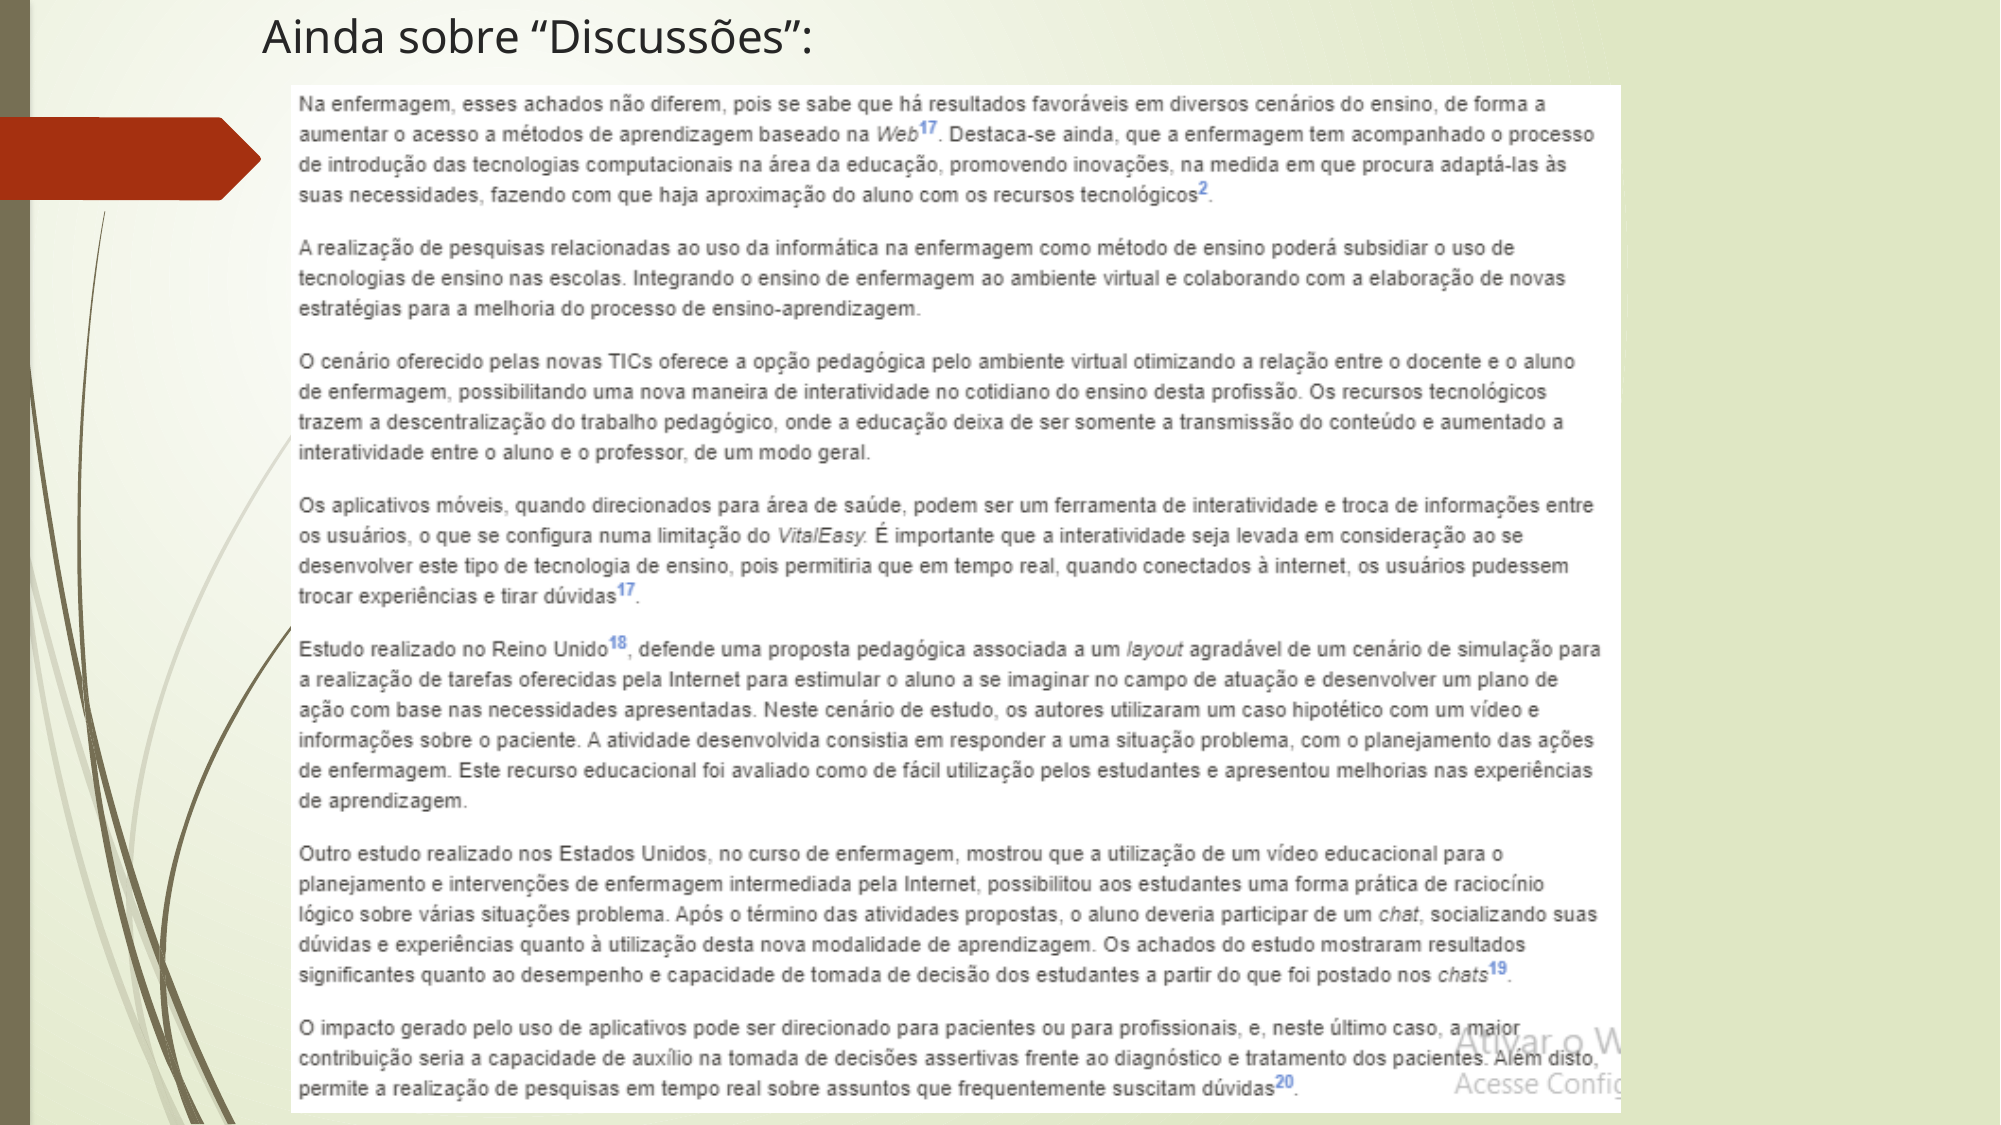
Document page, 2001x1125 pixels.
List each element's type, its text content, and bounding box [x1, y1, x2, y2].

title Ainda sobre “Discussões”: [247, 0, 1710, 211]
picture [290, 85, 1621, 1113]
